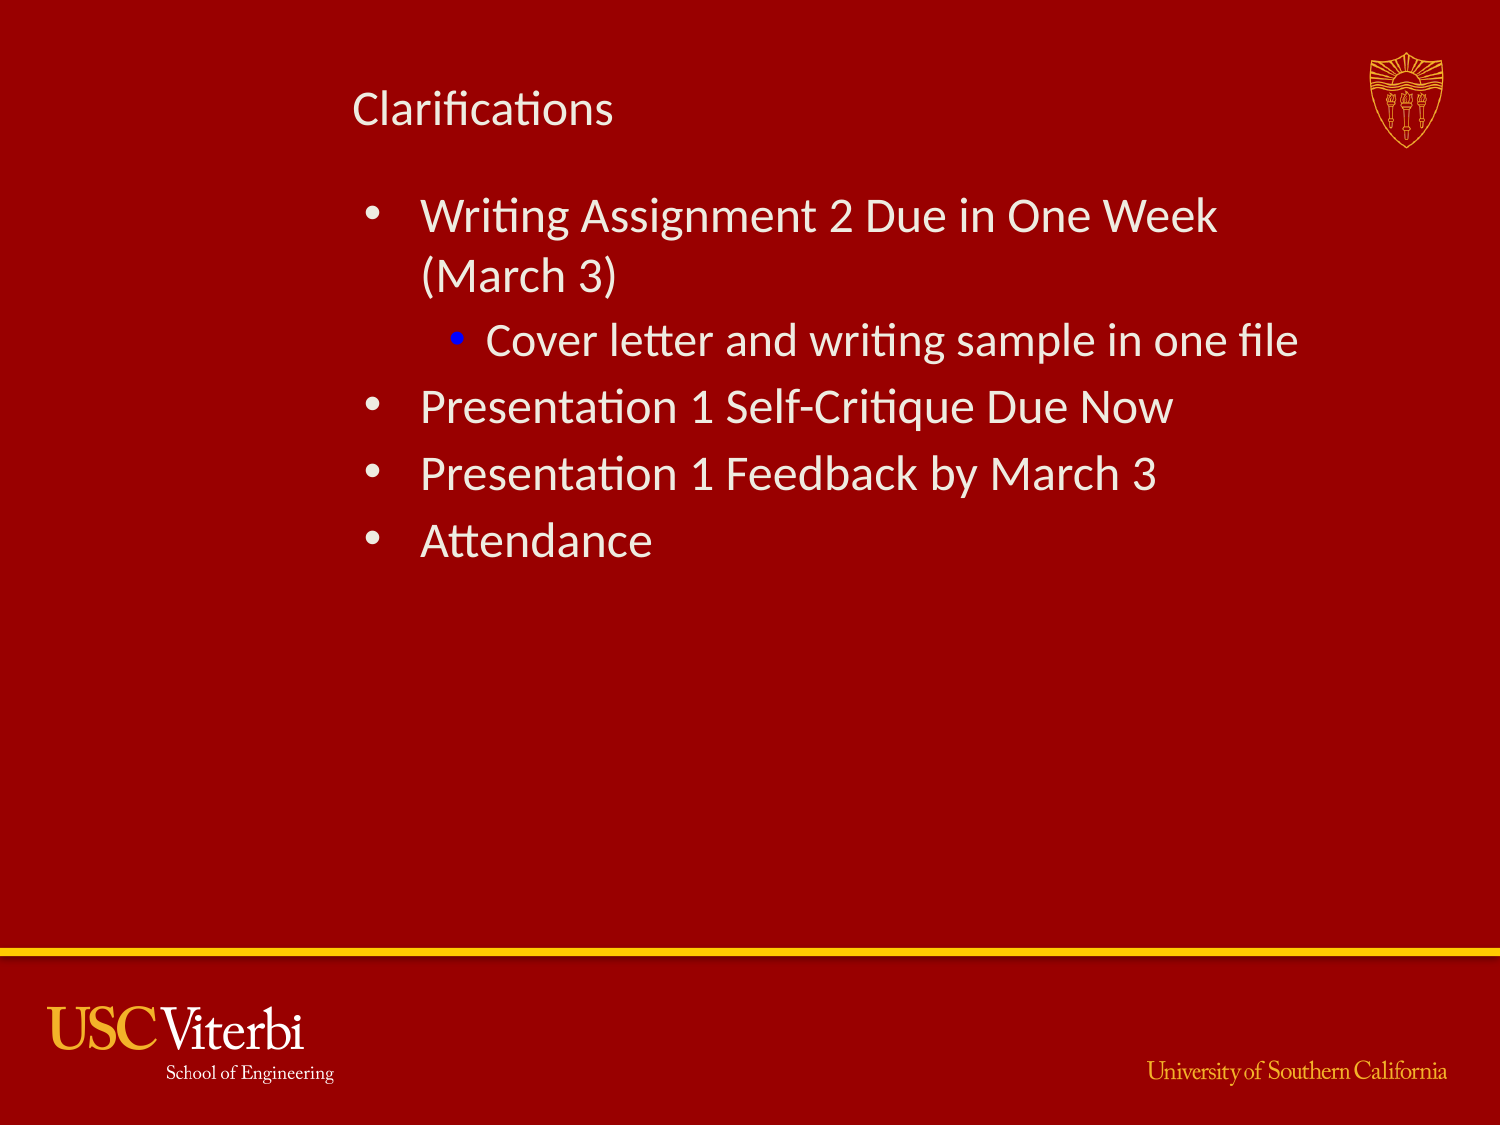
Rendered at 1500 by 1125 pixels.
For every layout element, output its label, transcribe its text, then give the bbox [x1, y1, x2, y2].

picture [47, 1006, 334, 1084]
title Clarifications [337, 62, 1300, 250]
picture [1345, 39, 1468, 162]
picture [1147, 1060, 1447, 1086]
list Writing Assignment 2 Due in One Week (March 3) Cover letter and writing sample in one file Presentation 1 Self-Critique Due Now Presentation 1 Feedback by March 3 Attendance [349, 174, 1362, 975]
